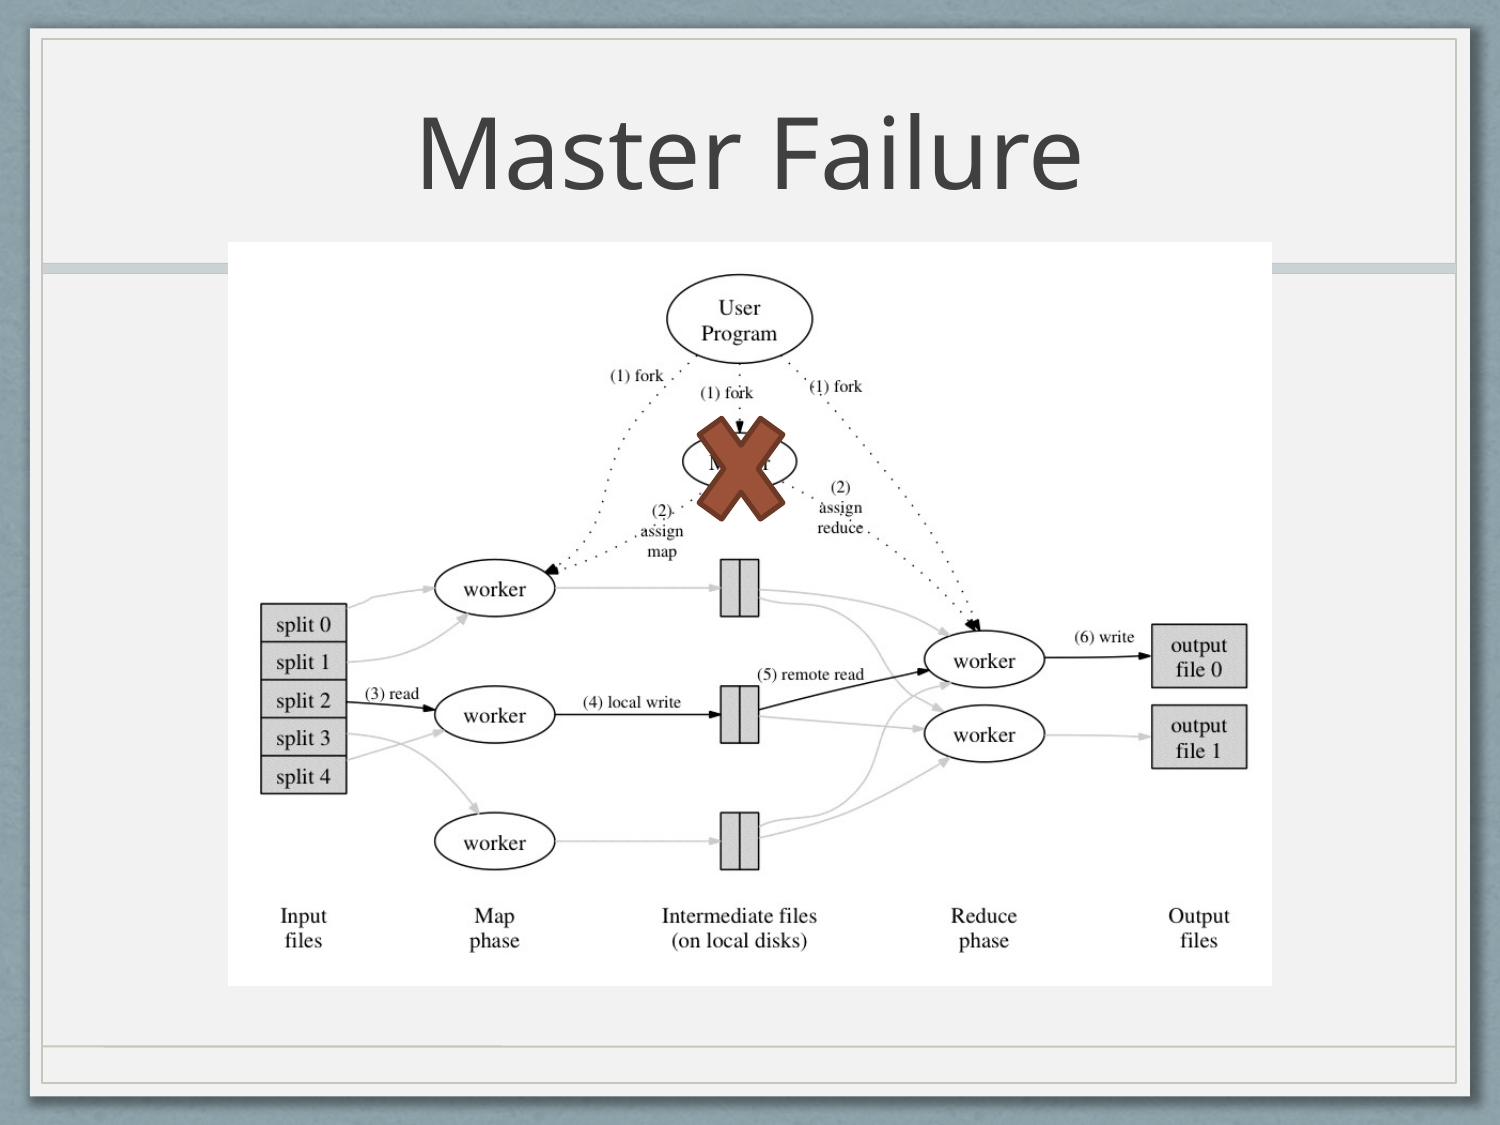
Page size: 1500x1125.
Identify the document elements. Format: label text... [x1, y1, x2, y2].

title Master Failure [147, 40, 1353, 260]
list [227, 242, 1273, 986]
